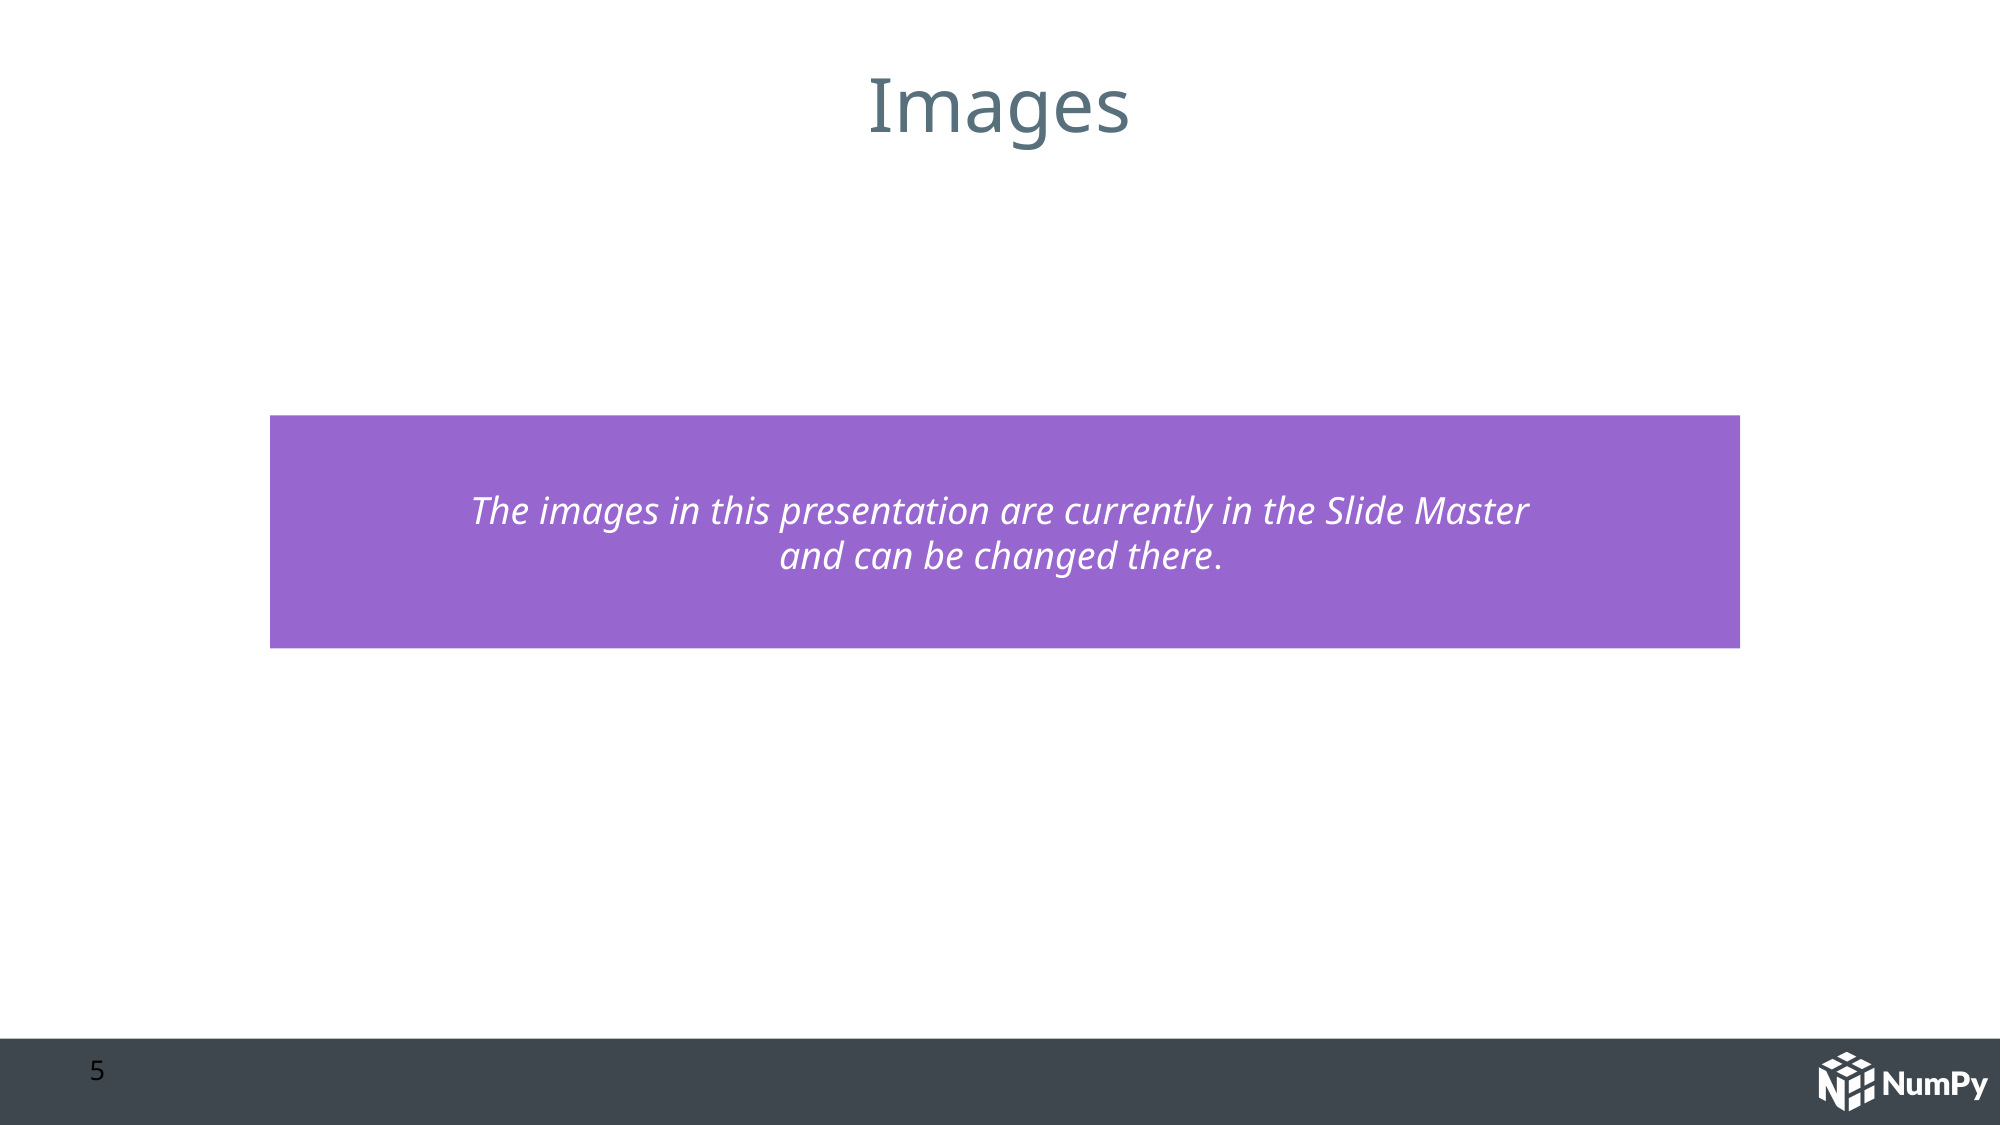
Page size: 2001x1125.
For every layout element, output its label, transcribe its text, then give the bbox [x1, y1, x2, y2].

title Images [0, 0, 2000, 218]
text_box The images in this presentation are currently in the Slide Master and can be changed there. [270, 415, 1741, 649]
slide_number ‹#› [0, 1038, 121, 1125]
picture [1807, 1038, 2000, 1125]
